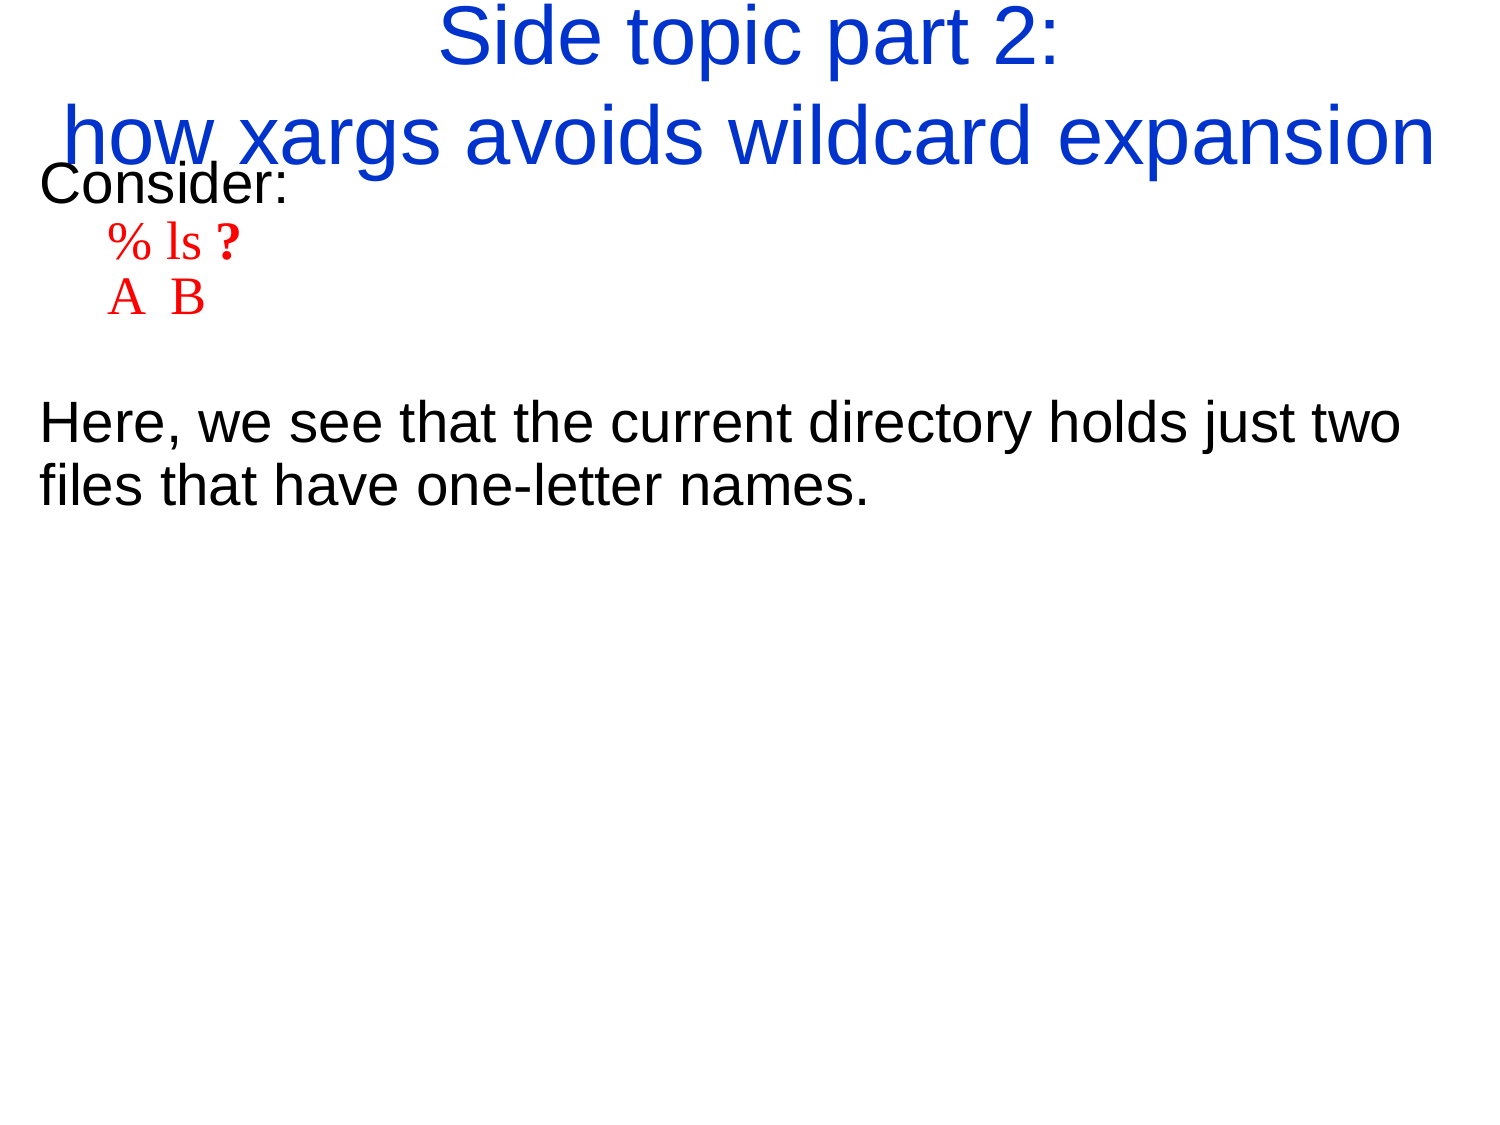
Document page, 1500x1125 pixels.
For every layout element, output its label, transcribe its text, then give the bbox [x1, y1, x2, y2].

title Side topic part 2: how xargs avoids wildcard expansion [0, 0, 1500, 163]
list Consider: % ls ? A B Here, we see that the current directory holds just two files that have one-letter names. [24, 137, 1476, 1051]
